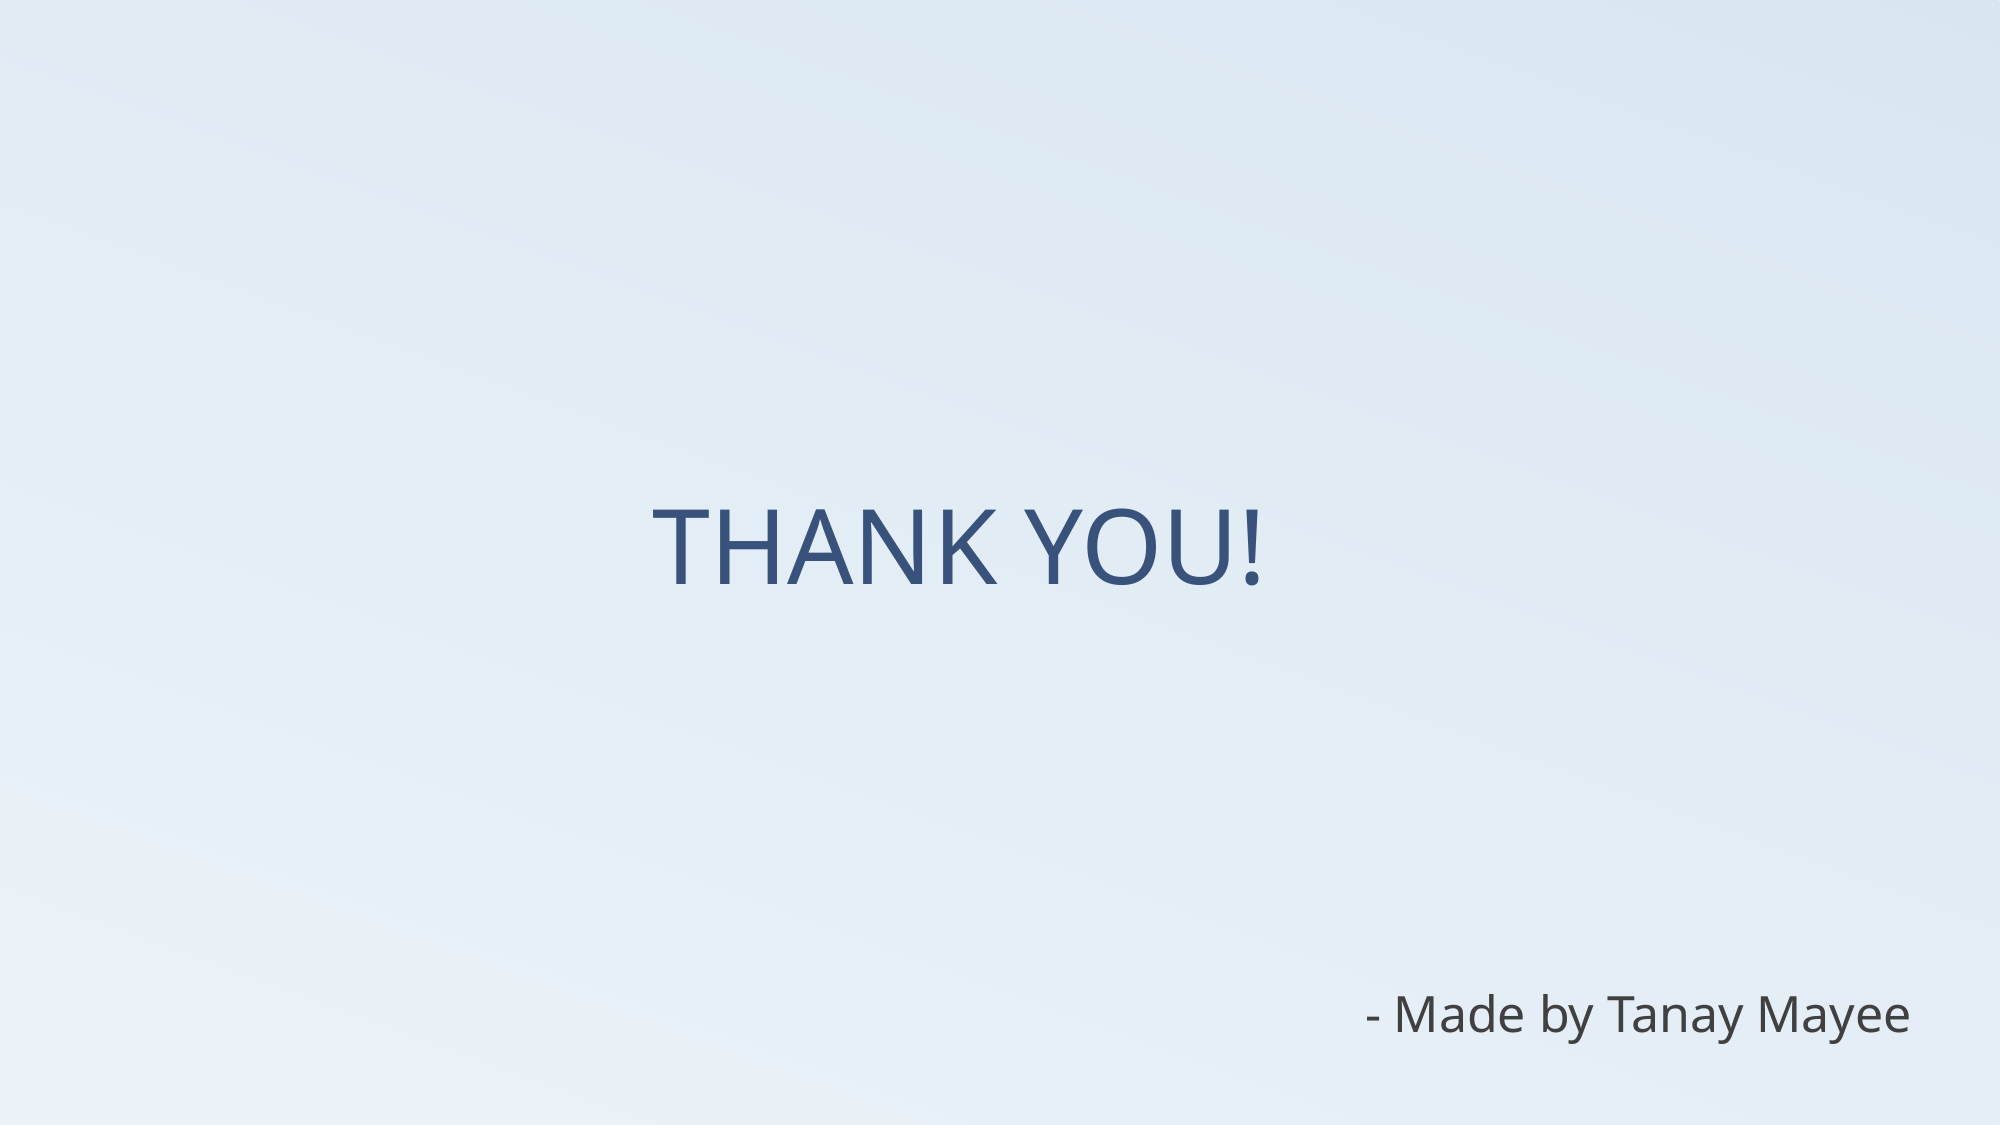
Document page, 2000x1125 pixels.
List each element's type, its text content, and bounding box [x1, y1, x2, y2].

title THANK YOU! [637, 474, 1338, 613]
text_box - Made by Tanay Mayee [1337, 974, 1950, 1050]
